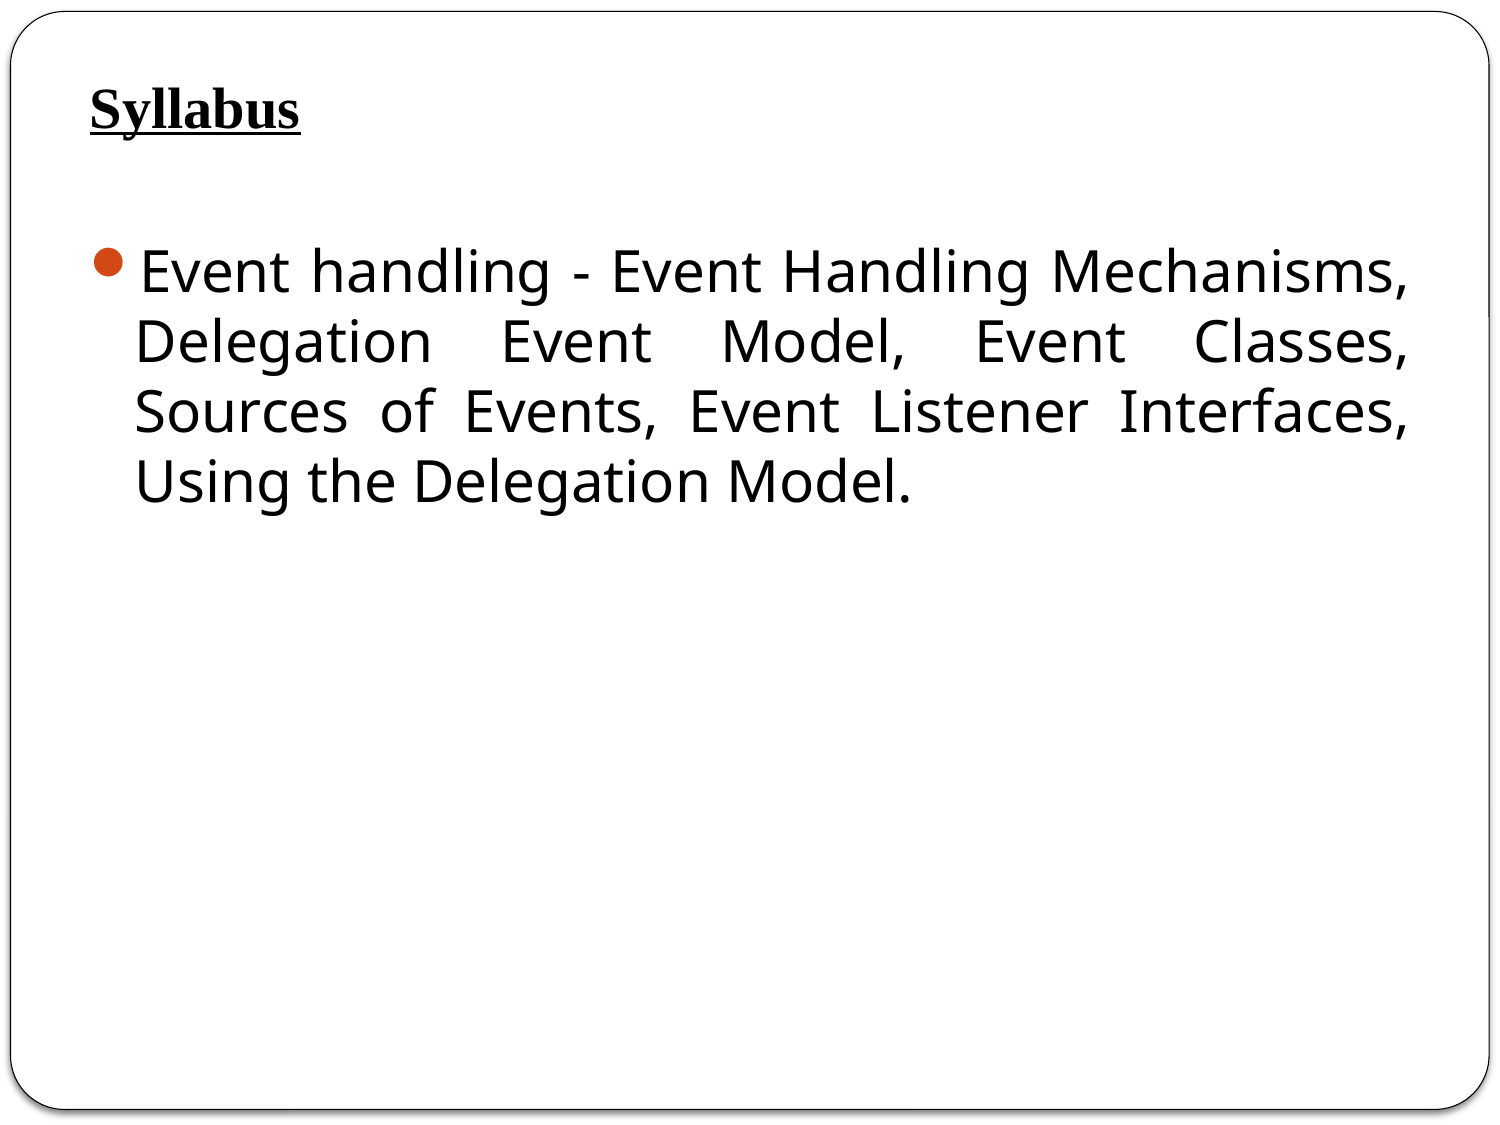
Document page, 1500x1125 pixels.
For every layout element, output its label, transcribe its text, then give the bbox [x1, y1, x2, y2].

list Syllabus Event handling - Event Handling Mechanisms, Delegation Event Model, Event Classes, Sources of Events, Event Listener Interfaces, Using the Delegation Model. [75, 62, 1425, 988]
